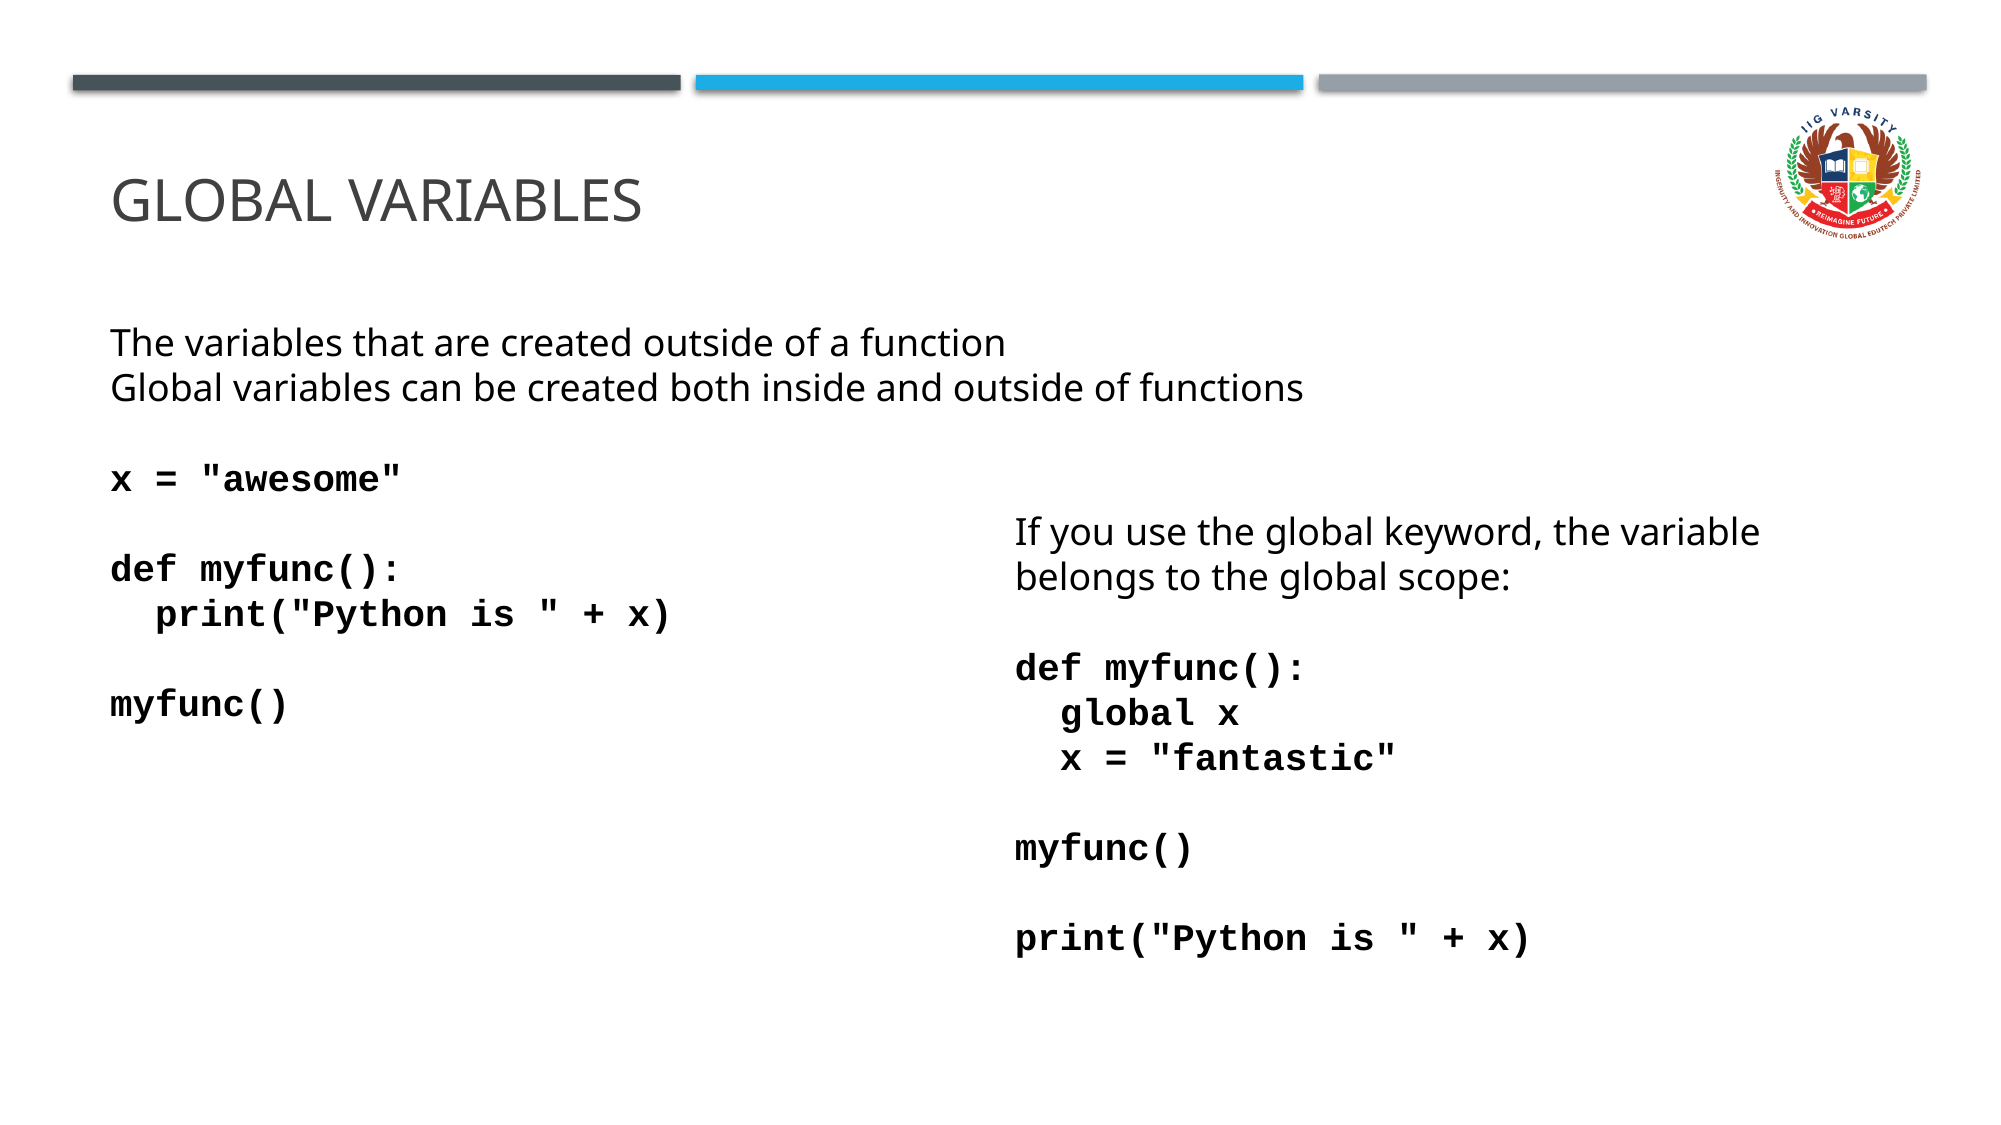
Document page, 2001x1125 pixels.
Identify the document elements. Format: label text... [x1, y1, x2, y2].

text_box The variables that are created outside of a function Global variables can be created both inside and outside of functions x = "awesome" def myfunc(): print("Python is " + x) myfunc() [95, 311, 1905, 732]
title Global variables [95, 115, 1769, 241]
picture [1775, 106, 1922, 241]
text_box If you use the global keyword, the variable belongs to the global scope: def myfunc(): global x x = "fantastic" myfunc() print("Python is " + x) [999, 500, 1905, 966]
